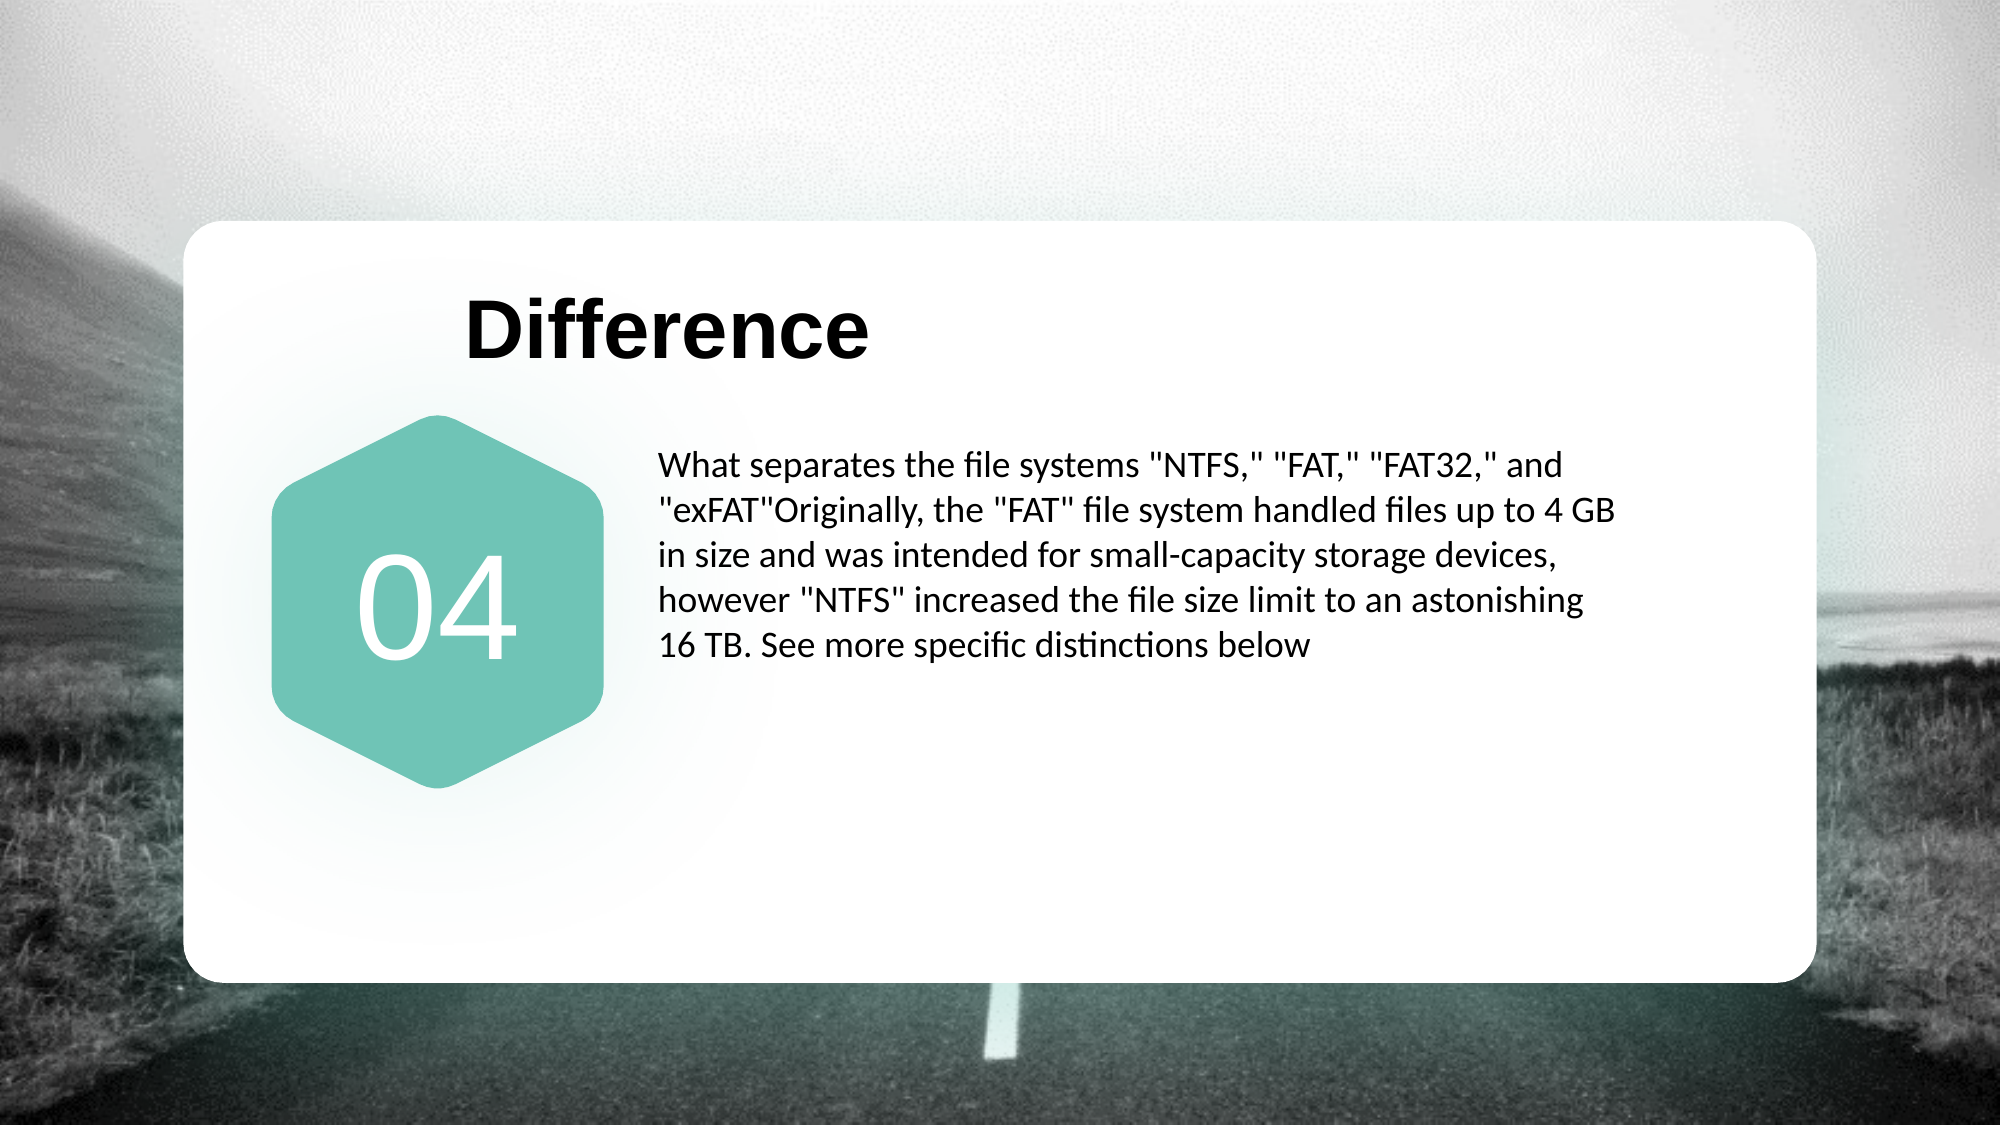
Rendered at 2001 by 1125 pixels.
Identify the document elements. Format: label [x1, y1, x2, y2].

text_box [0, 0, 2000, 1125]
